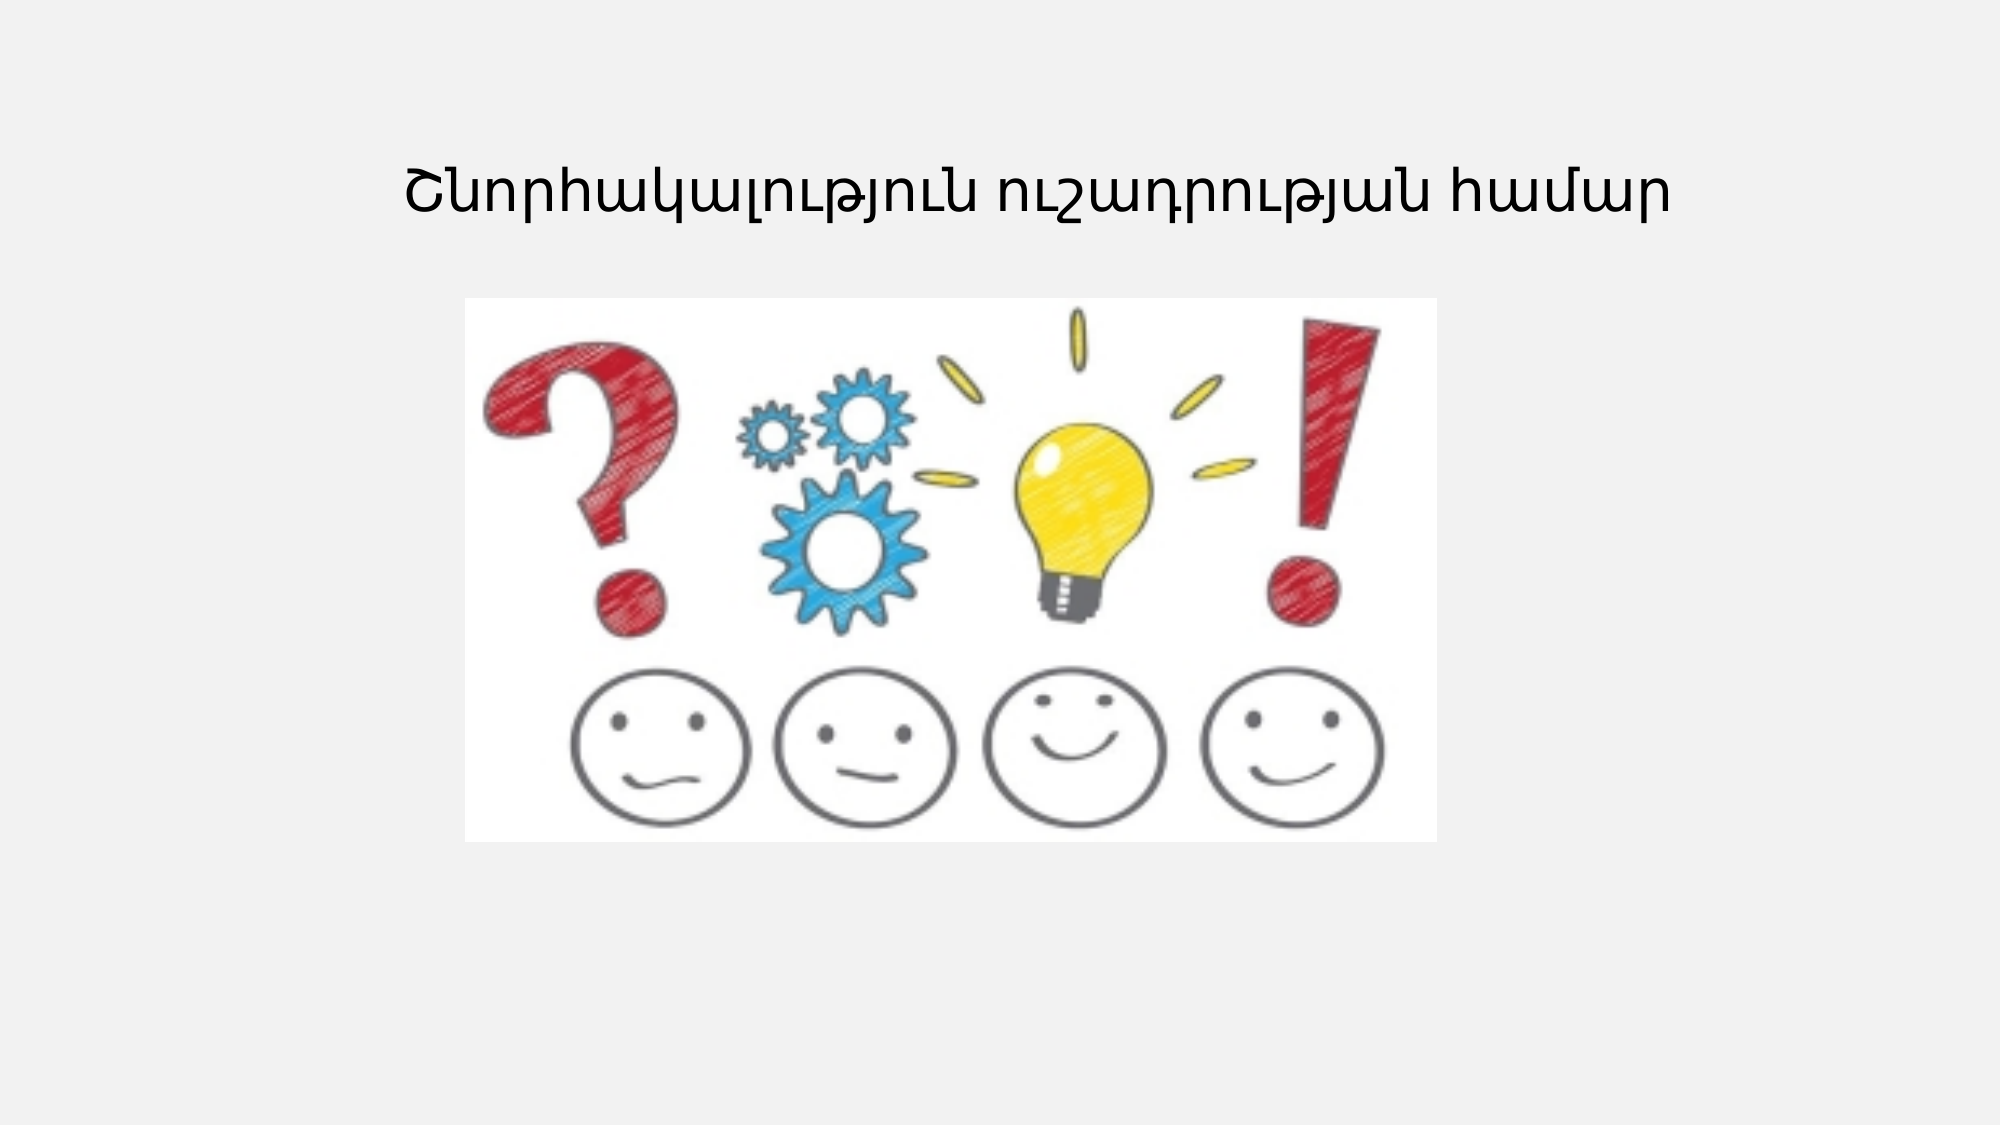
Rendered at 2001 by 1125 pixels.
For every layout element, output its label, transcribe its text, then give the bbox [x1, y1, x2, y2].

picture [465, 298, 1437, 842]
text_box Շնորհակալություն ուշադրության համար [387, 145, 1780, 231]
